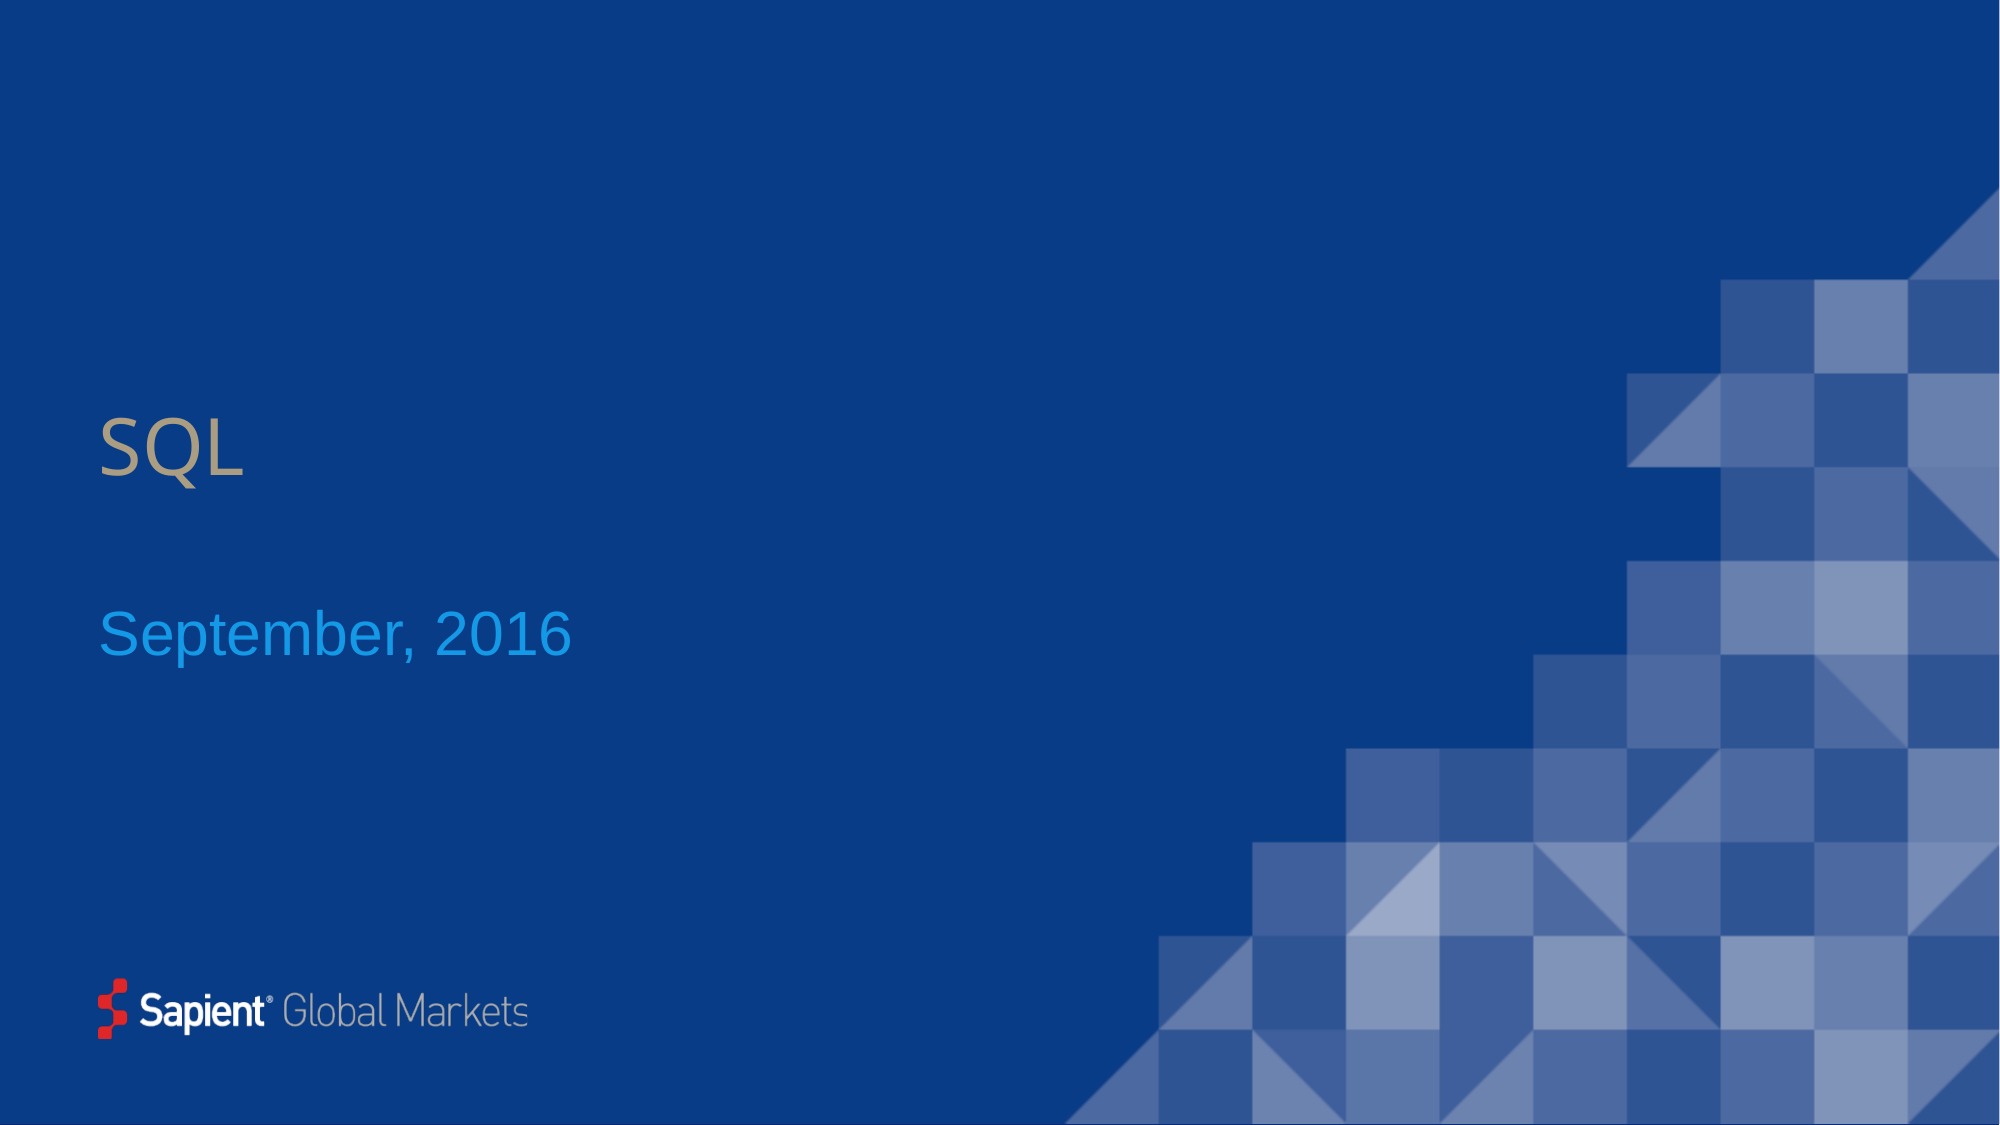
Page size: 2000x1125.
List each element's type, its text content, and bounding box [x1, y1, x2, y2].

title SQL [98, 407, 1544, 582]
picture [0, 0, 2000, 1124]
list September, 2016 [98, 592, 999, 669]
